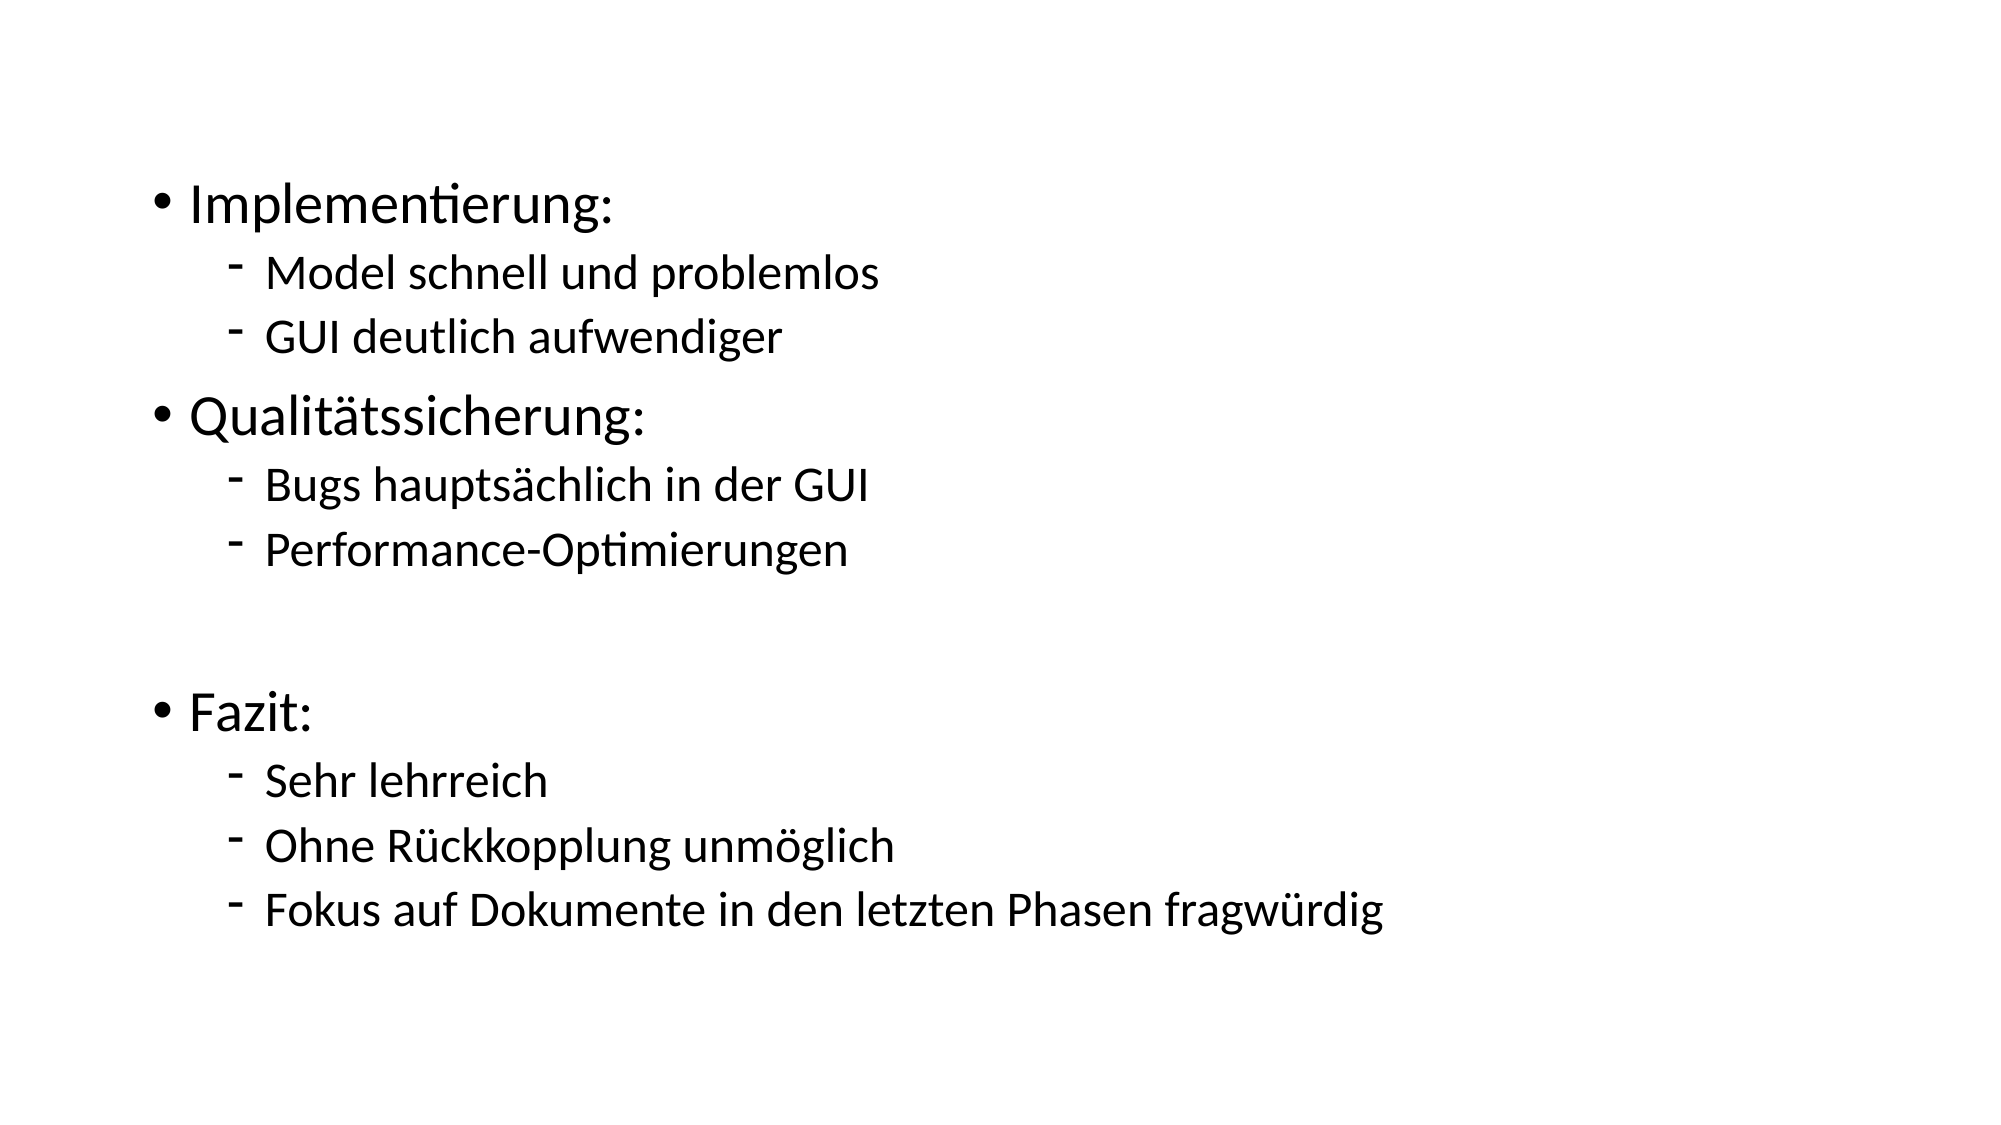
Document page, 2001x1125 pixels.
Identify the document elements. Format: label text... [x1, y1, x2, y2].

list Implementierung: Model schnell und problemlos GUI deutlich aufwendiger Qualitätssicherung: Bugs hauptsächlich in der GUI Performance-Optimierungen Fazit: Sehr lehrreich Ohne Rückkopplung unmöglich Fokus auf Dokumente in den letzten Phasen fragwürdig [137, 165, 1863, 980]
